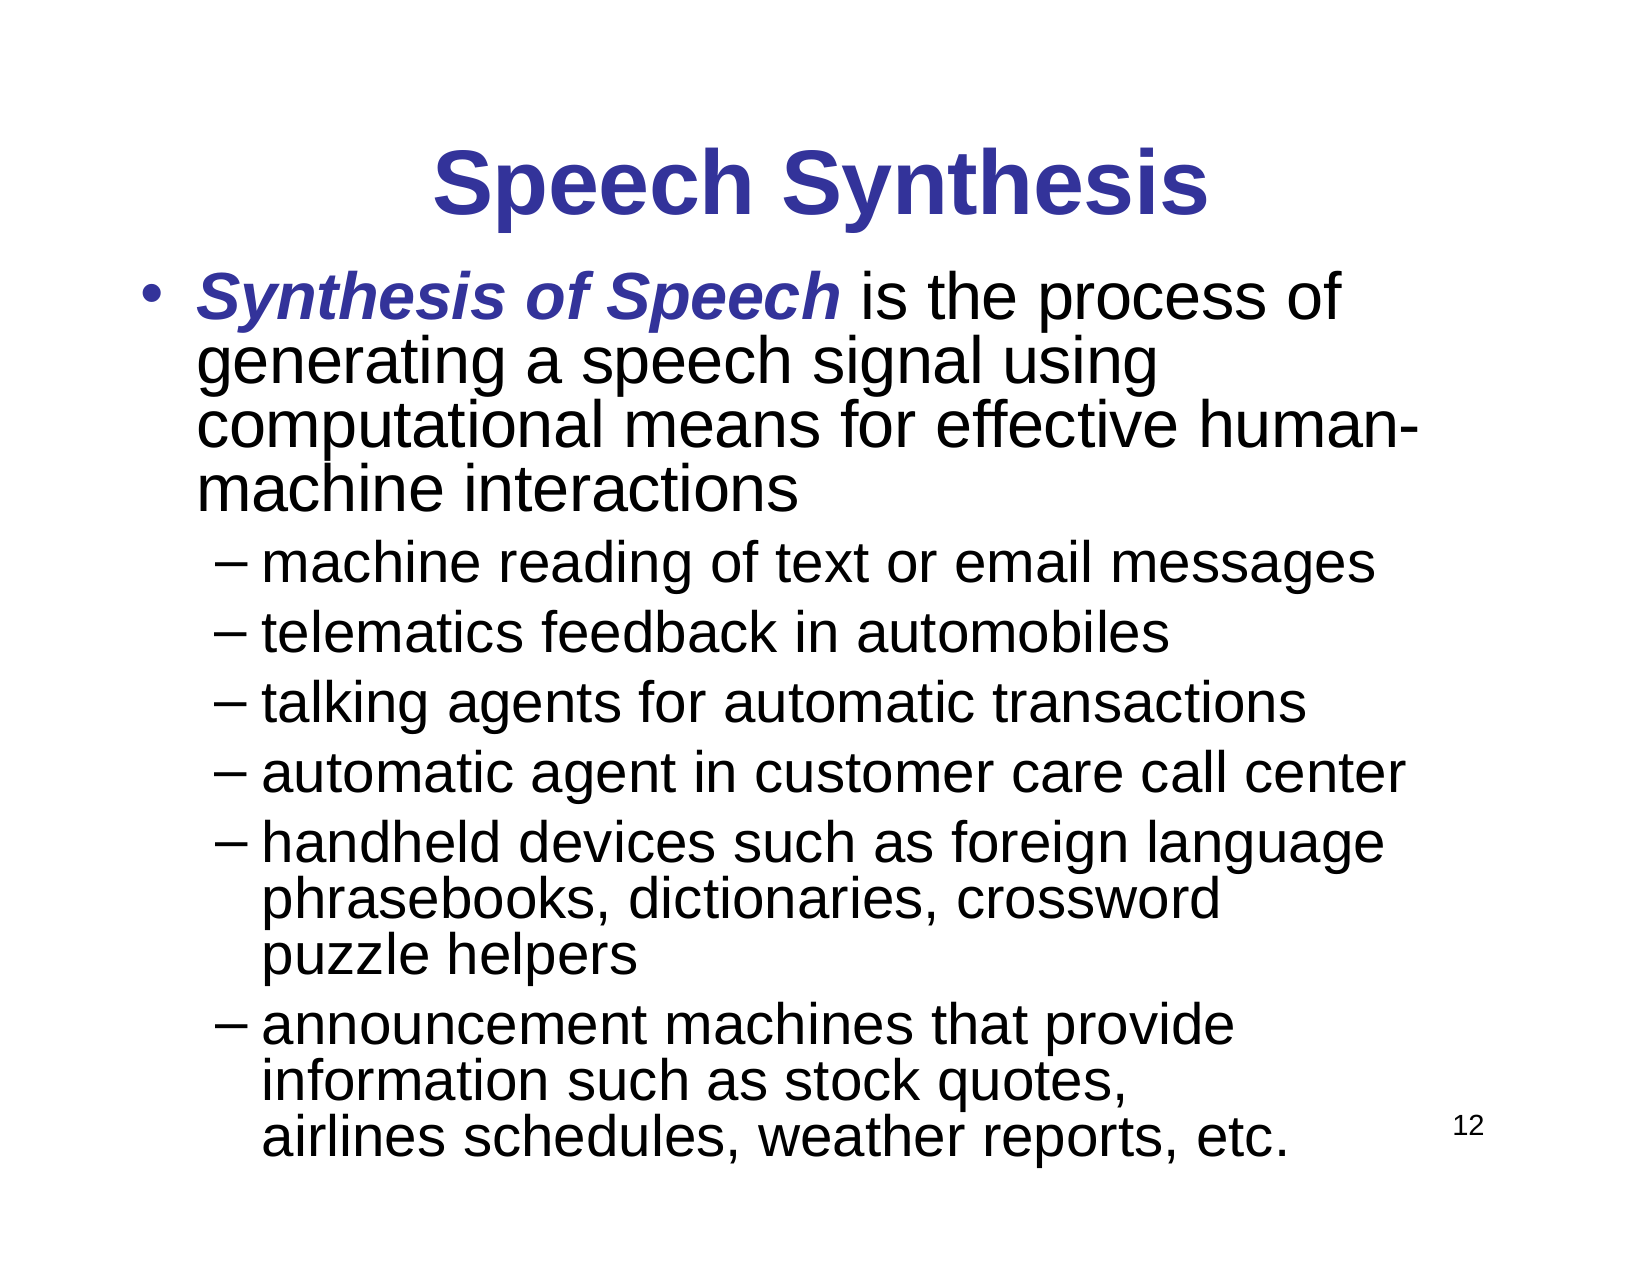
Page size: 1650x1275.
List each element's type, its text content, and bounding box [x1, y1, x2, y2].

text_box Speech Synthesis [430, 123, 1220, 233]
text_box 12 [1450, 1106, 1487, 1143]
text_box Synthesis of Speech is the process of generating a speech signal using computational means for effective human- machine interactions machine reading of text or email messages telematics feedback in automobiles talking agents for automatic transactions automatic agent in customer care call center handheld devices such as foreign language phrasebooks, dictionaries, crossword puzzle helpers announcement machines that provide information such as stock quotes, airlines schedules, weather reports, etc. [137, 268, 1437, 1168]
